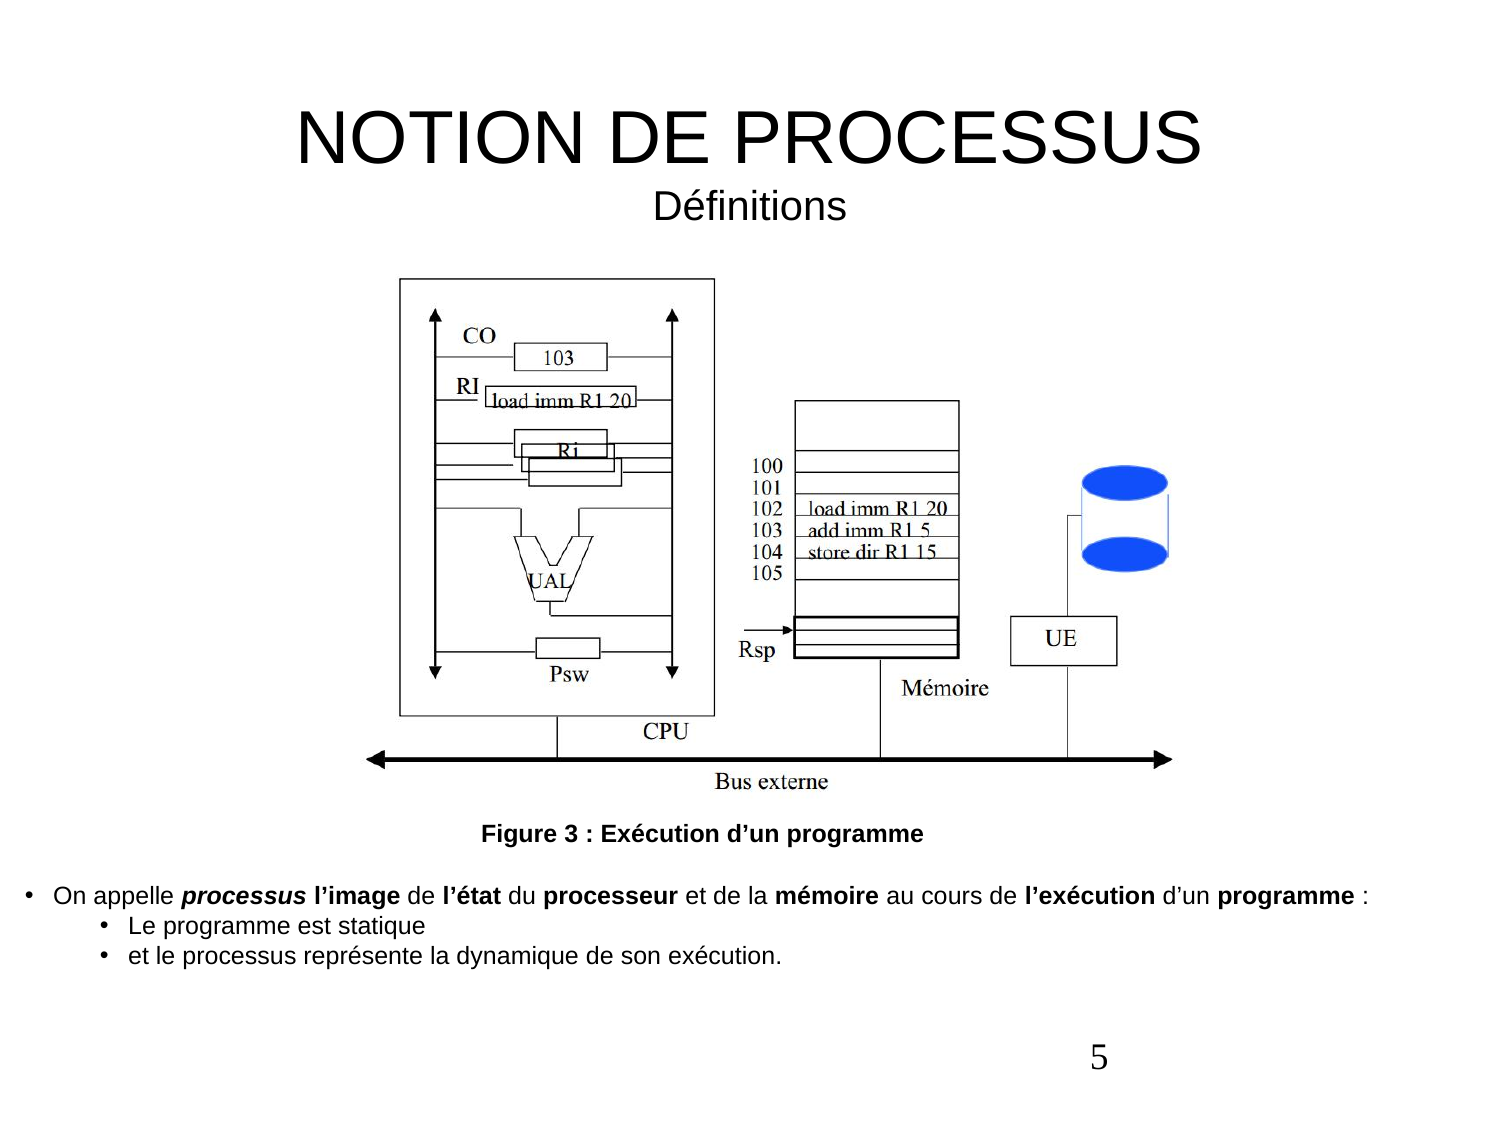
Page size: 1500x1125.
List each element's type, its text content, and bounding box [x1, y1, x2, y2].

picture [360, 267, 1185, 799]
slide_number 5 [1074, 1024, 1426, 1103]
text_box On appelle processus l’image de l’état du processeur et de la mémoire au cours de l’exécution d’un programme : Le programme est statique et le processus représente la dynamique de son exécution. [10, 872, 1483, 1007]
text_box Figure 3 : Exécution d’un programme [466, 810, 940, 856]
title NOTION DE PROCESSUS Définitions [75, 45, 1425, 233]
